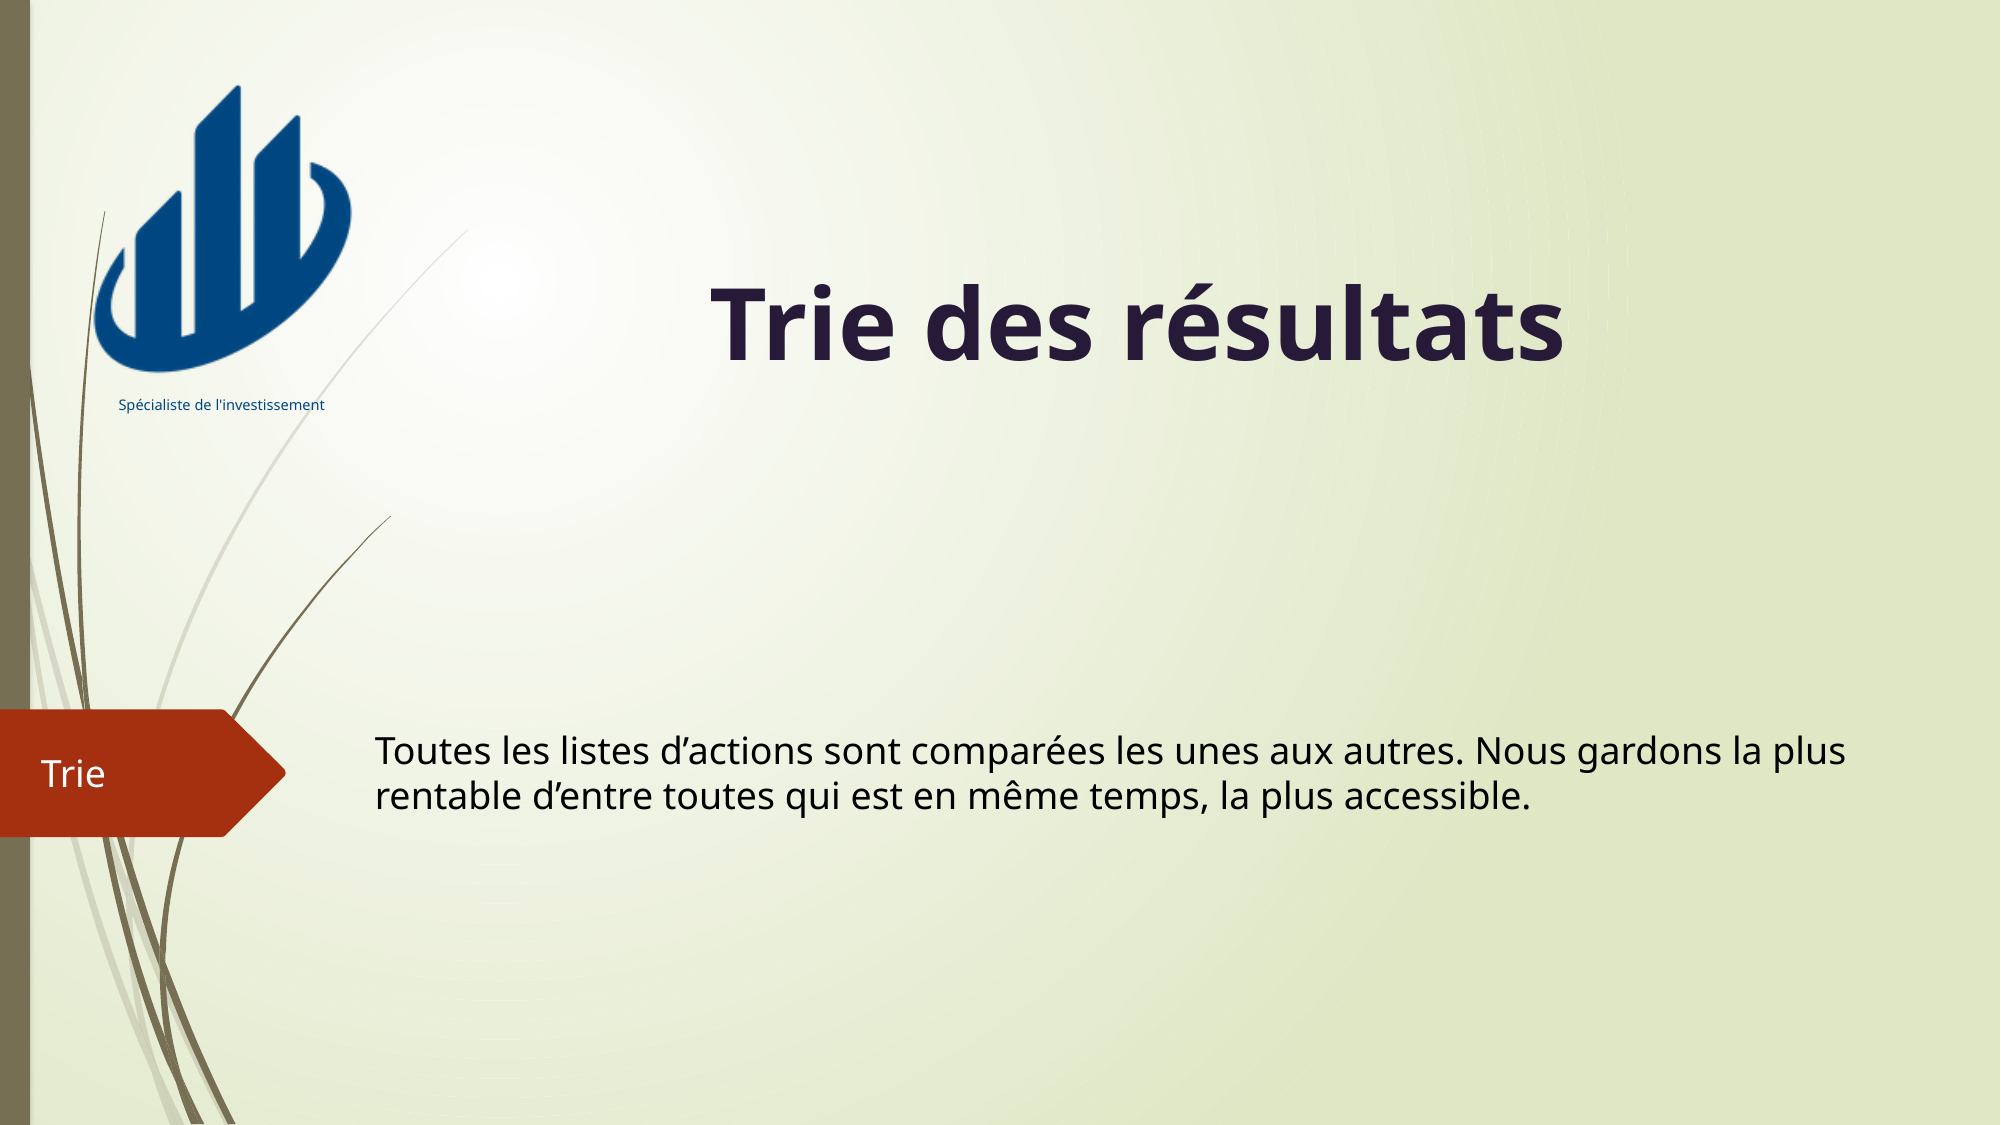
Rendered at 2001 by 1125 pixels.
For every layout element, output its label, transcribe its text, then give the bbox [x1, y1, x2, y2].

text_box Toutes les listes d’actions sont comparées les unes aux autres. Nous gardons la plus rentable d’entre toutes qui est en même temps, la plus accessible. [360, 719, 1974, 825]
picture [83, 75, 361, 389]
text_box Trie des résultats [365, 230, 1917, 389]
text_box Spécialiste de l'investissement [83, 396, 360, 421]
text_box Trie [26, 742, 250, 803]
